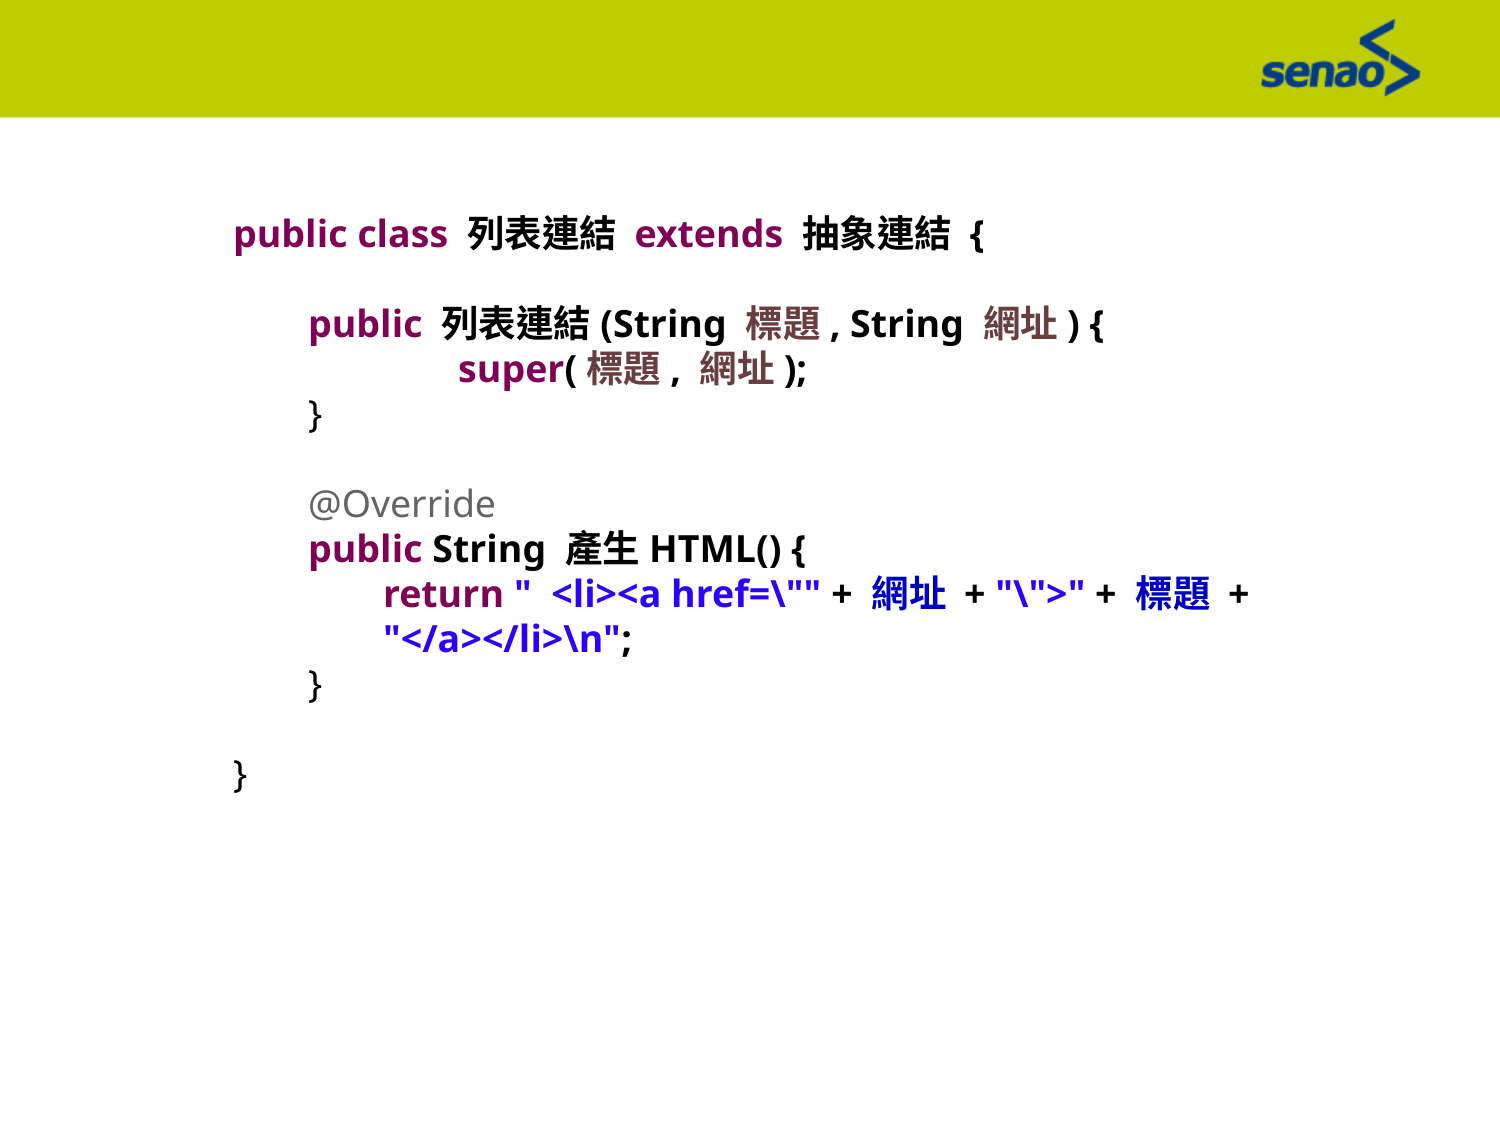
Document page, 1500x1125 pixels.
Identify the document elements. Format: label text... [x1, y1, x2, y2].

text_box public class 列表連結 extends 抽象連結 { public 列表連結(String 標題, String 網址) { super(標題, 網址); } @Override public String 產生HTML() { return " <li><a href=\"" + 網址 + "\">" + 標題 + "</a></li>\n"; } } [218, 202, 1459, 802]
picture [0, 0, 1500, 1125]
